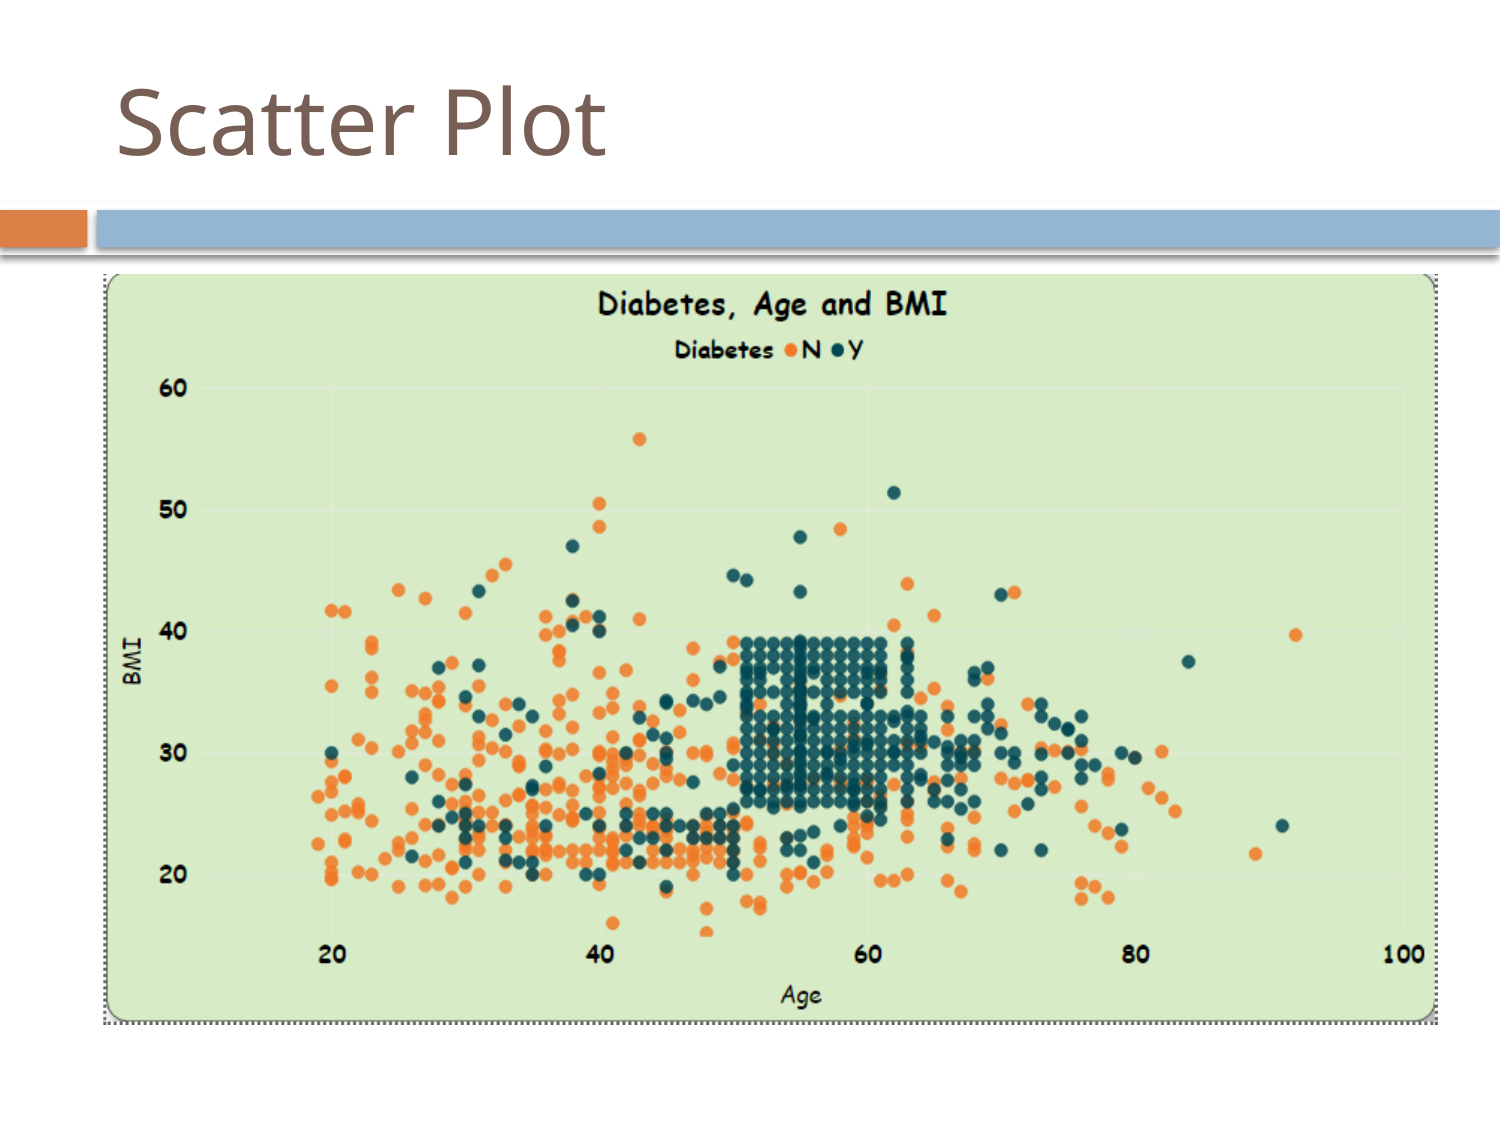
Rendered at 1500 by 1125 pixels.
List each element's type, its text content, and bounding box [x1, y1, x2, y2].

title Scatter Plot [100, 37, 1438, 200]
picture [99, 274, 1438, 1026]
